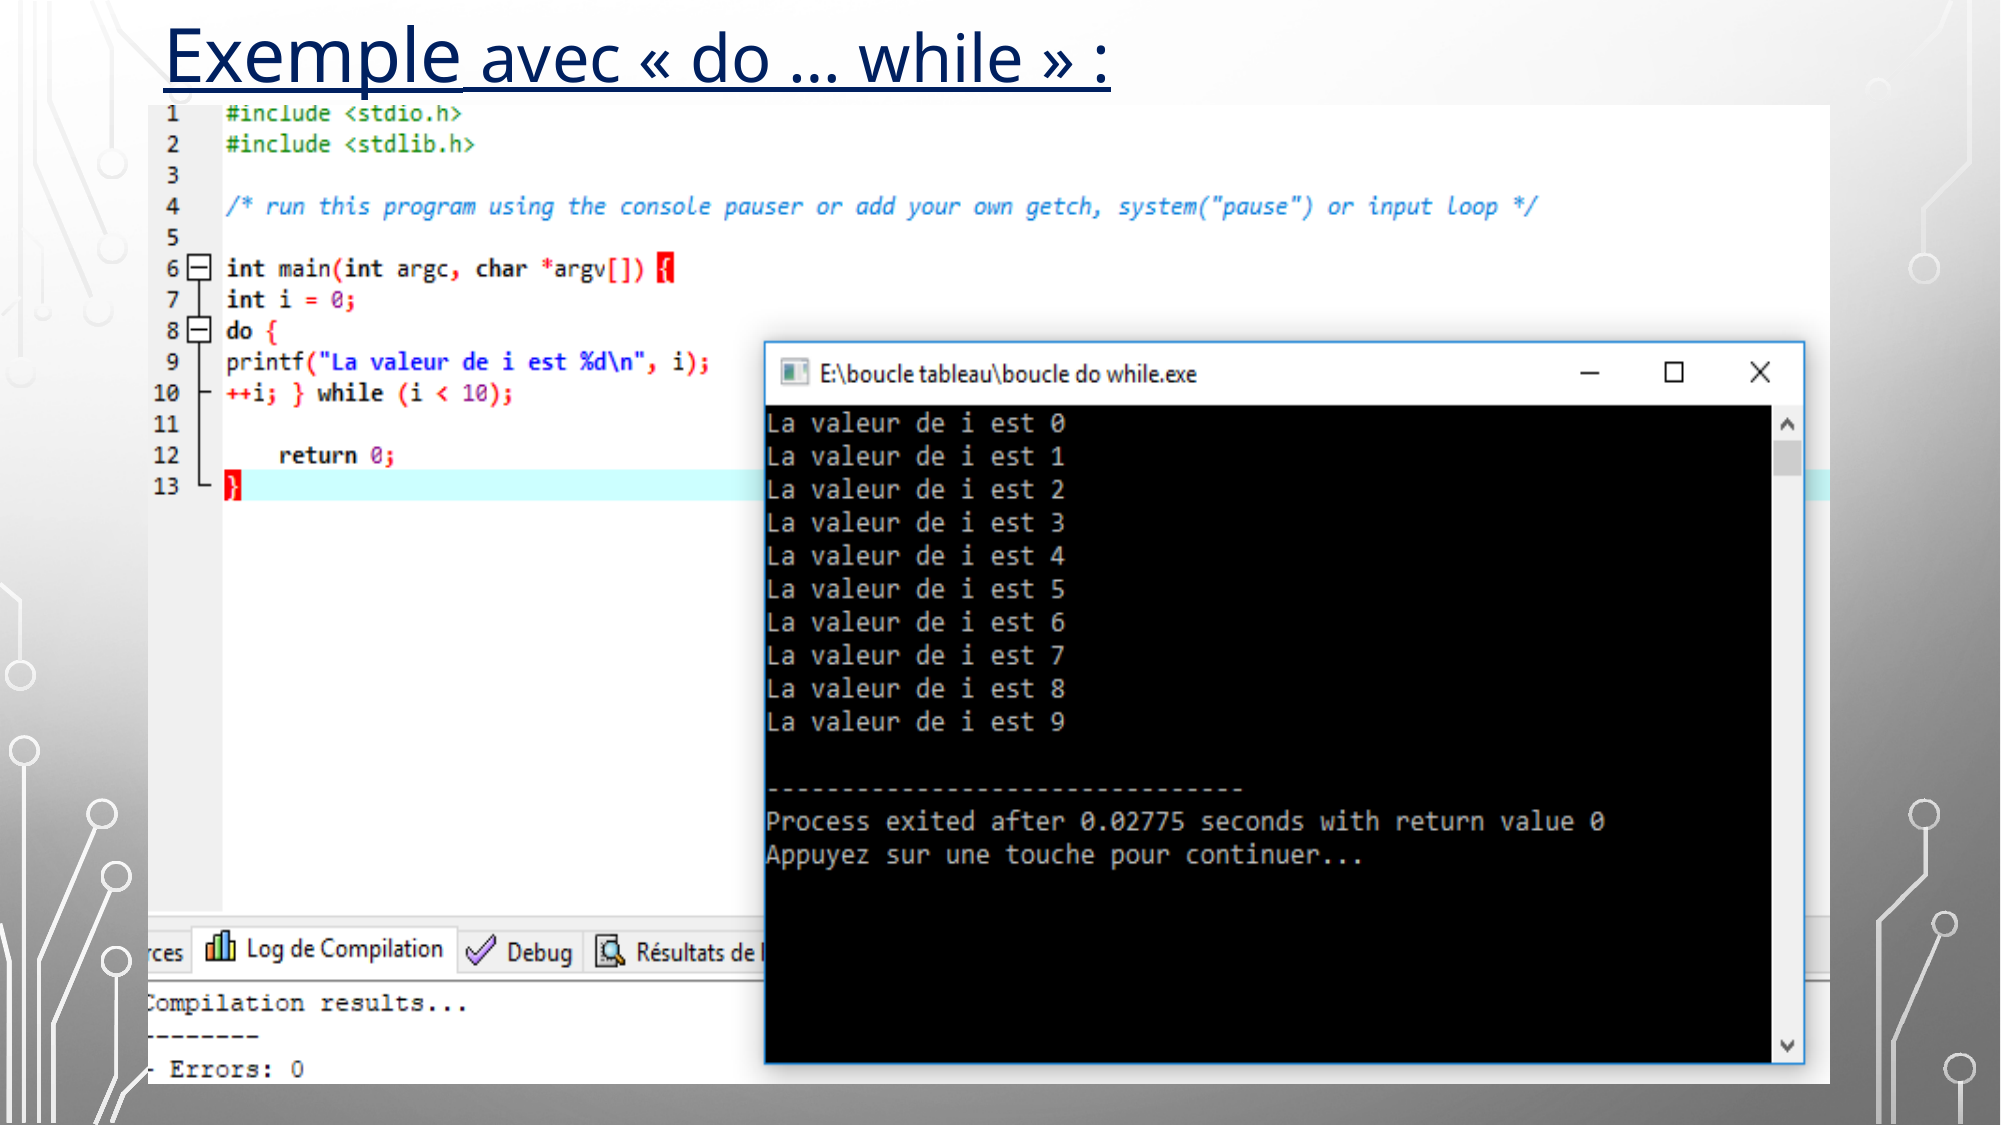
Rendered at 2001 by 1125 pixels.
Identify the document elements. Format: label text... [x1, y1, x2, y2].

picture [148, 105, 1830, 1084]
text_box Exemple avec « do … while » : [148, 0, 1802, 105]
